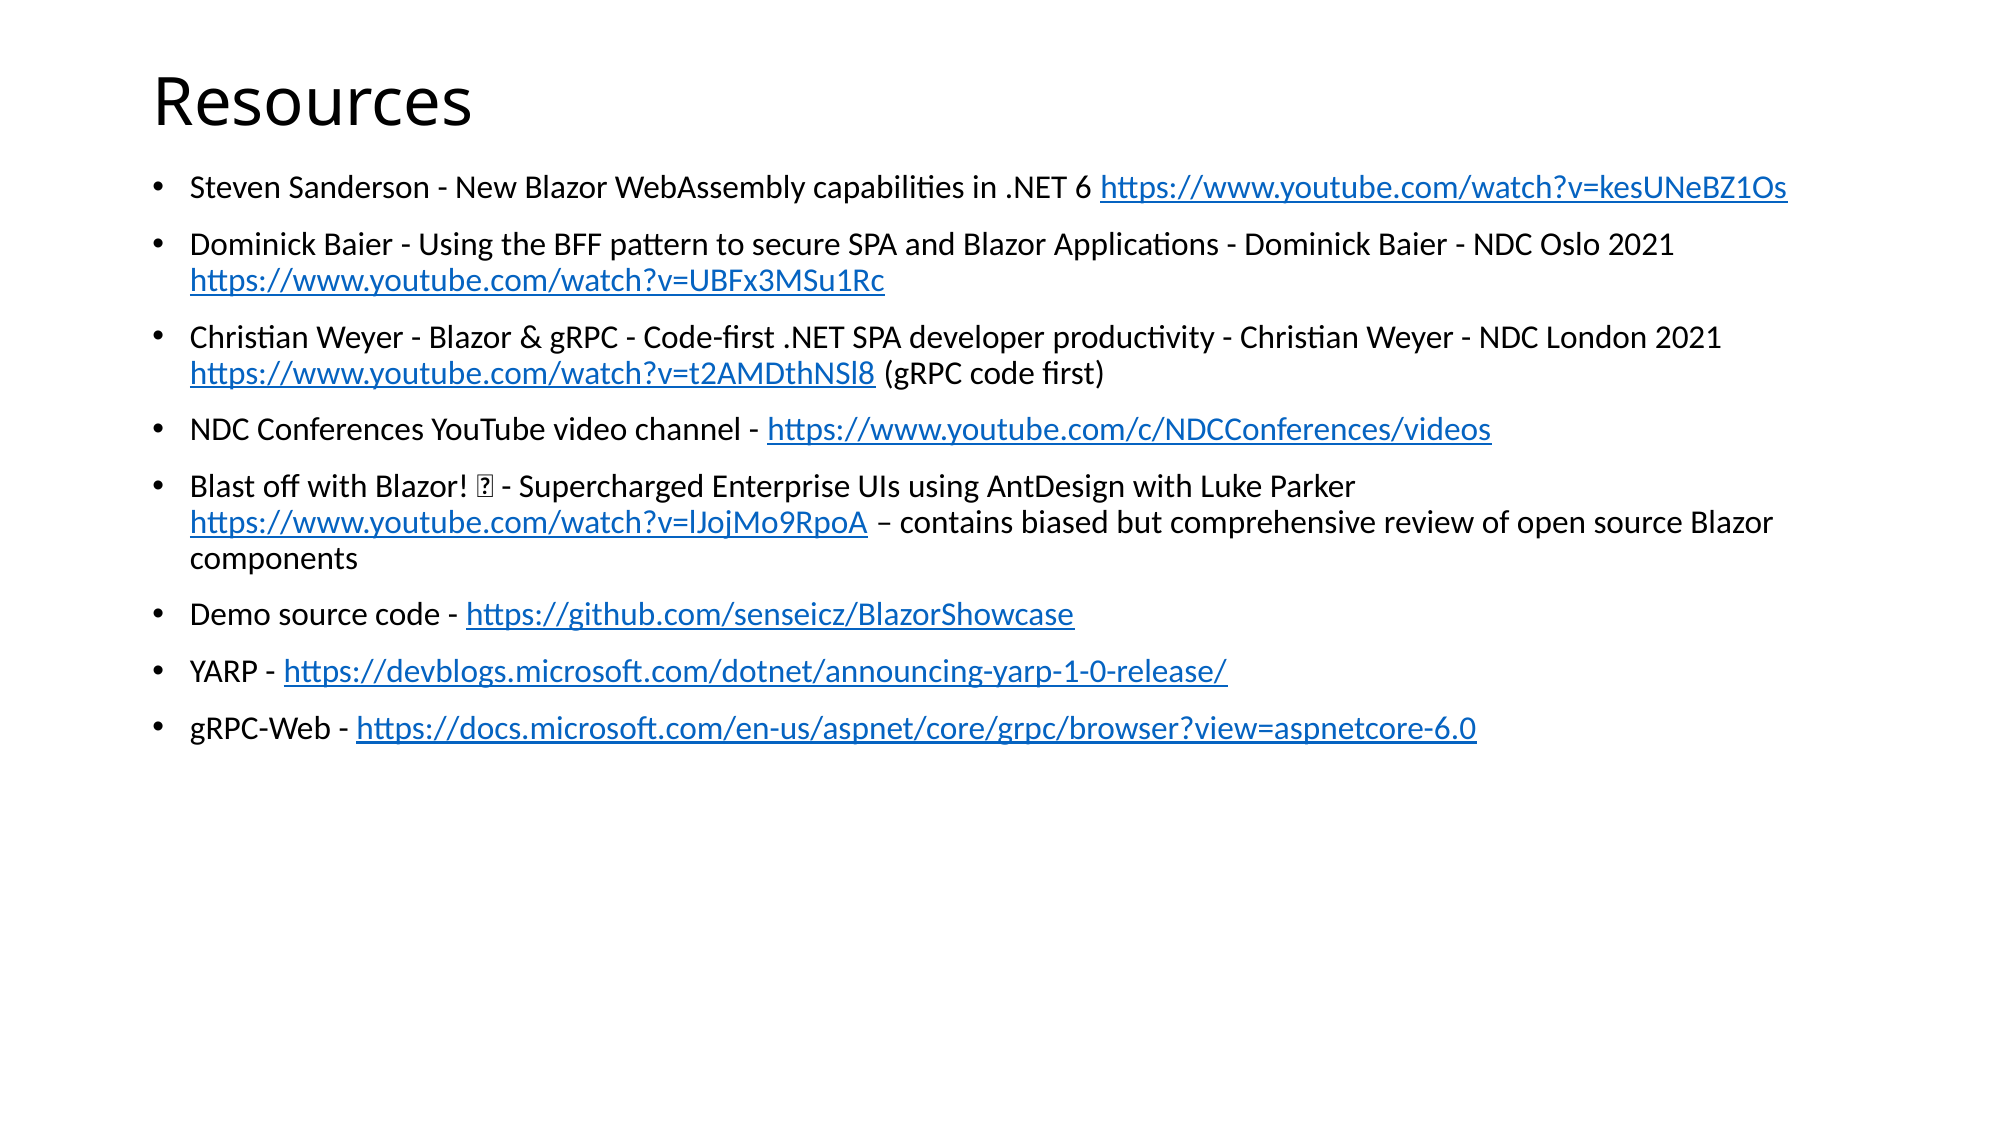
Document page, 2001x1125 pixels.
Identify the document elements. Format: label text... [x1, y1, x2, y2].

list Steven Sanderson - New Blazor WebAssembly capabilities in .NET 6 https://www.youtube.com/watch?v=kesUNeBZ1Os Dominick Baier - Using the BFF pattern to secure SPA and Blazor Applications - Dominick Baier - NDC Oslo 2021 https://www.youtube.com/watch?v=UBFx3MSu1Rc Christian Weyer - Blazor & gRPC - Code-first .NET SPA developer productivity - Christian Weyer - NDC London 2021 https://www.youtube.com/watch?v=t2AMDthNSl8 (gRPC code first) NDC Conferences YouTube video channel - https://www.youtube.com/c/NDCConferences/videos Blast off with Blazor! 🚀 - Supercharged Enterprise UIs using AntDesign with Luke Parker https://www.youtube.com/watch?v=lJojMo9RpoA – contains biased but comprehensive review of open source Blazor components Demo source code - https://github.com/senseicz/BlazorShowcase YARP - https://devblogs.microsoft.com/dotnet/announcing-yarp-1-0-release/ gRPC-Web - https://docs.microsoft.com/en-us/aspnet/core/grpc/browser?view=aspnetcore-6.0 [137, 162, 1863, 1014]
title Resources [137, 59, 1863, 148]
